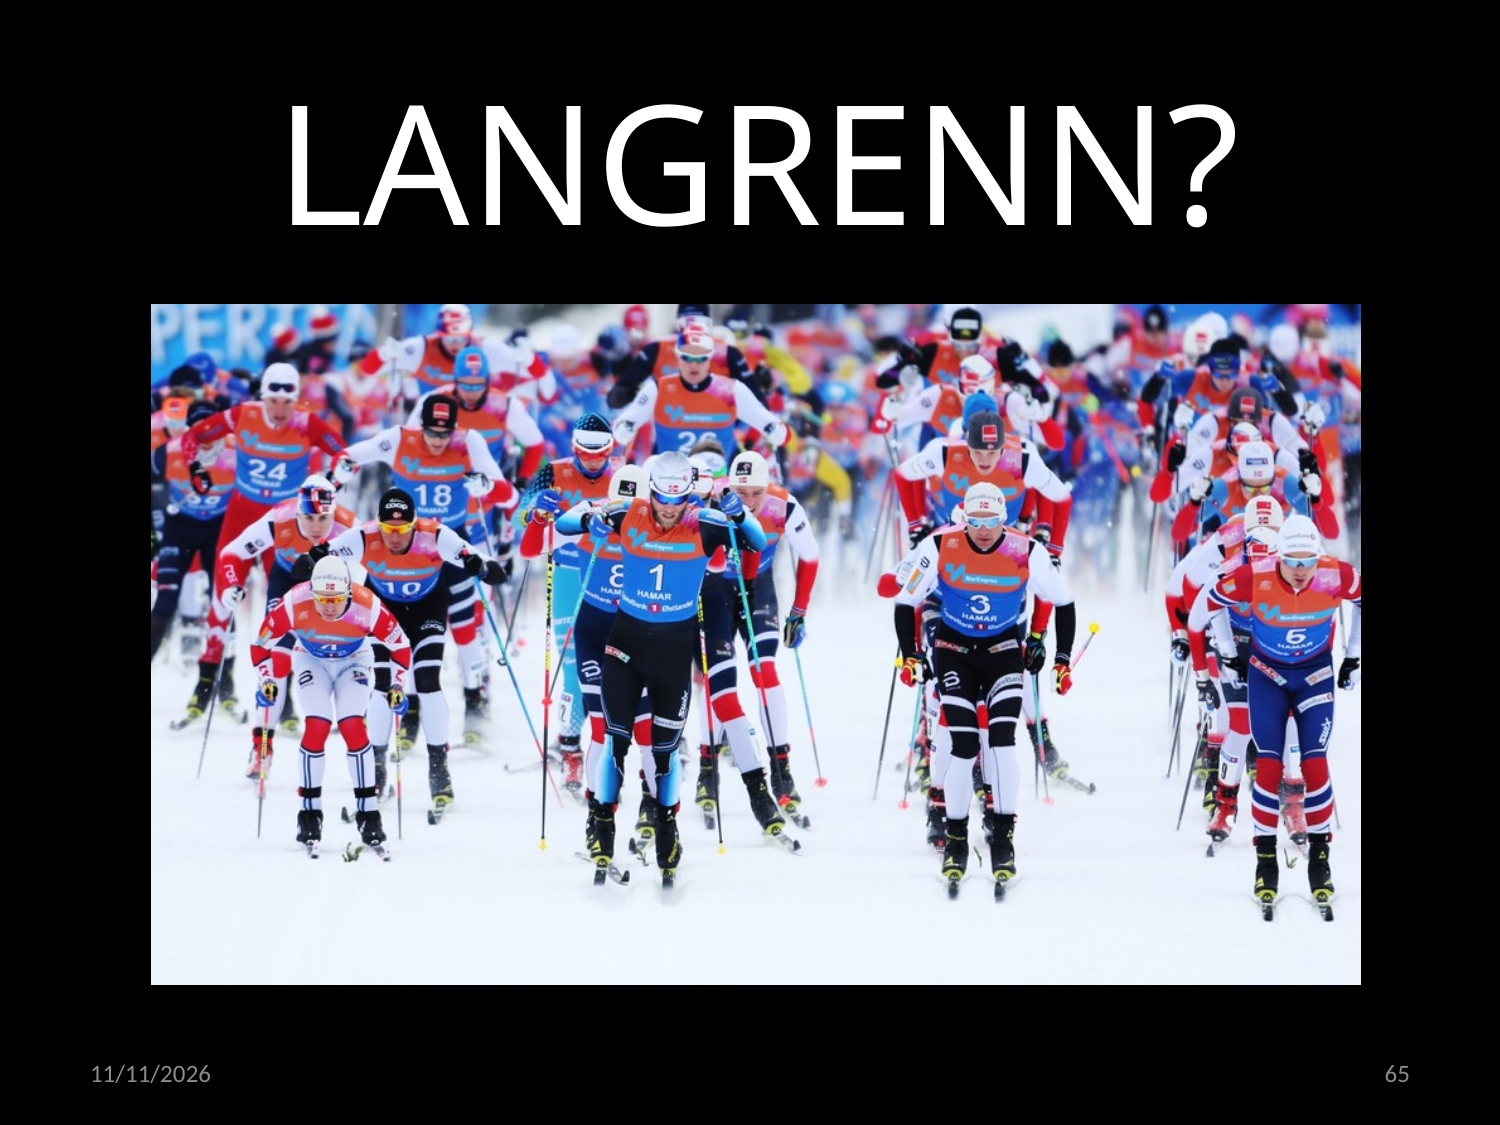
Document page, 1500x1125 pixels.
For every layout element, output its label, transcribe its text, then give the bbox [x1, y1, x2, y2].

text_box LANGRENN? [0, 51, 1500, 153]
picture [151, 303, 1361, 985]
slide_number 65 [1074, 1042, 1425, 1103]
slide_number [75, 1042, 425, 1103]
